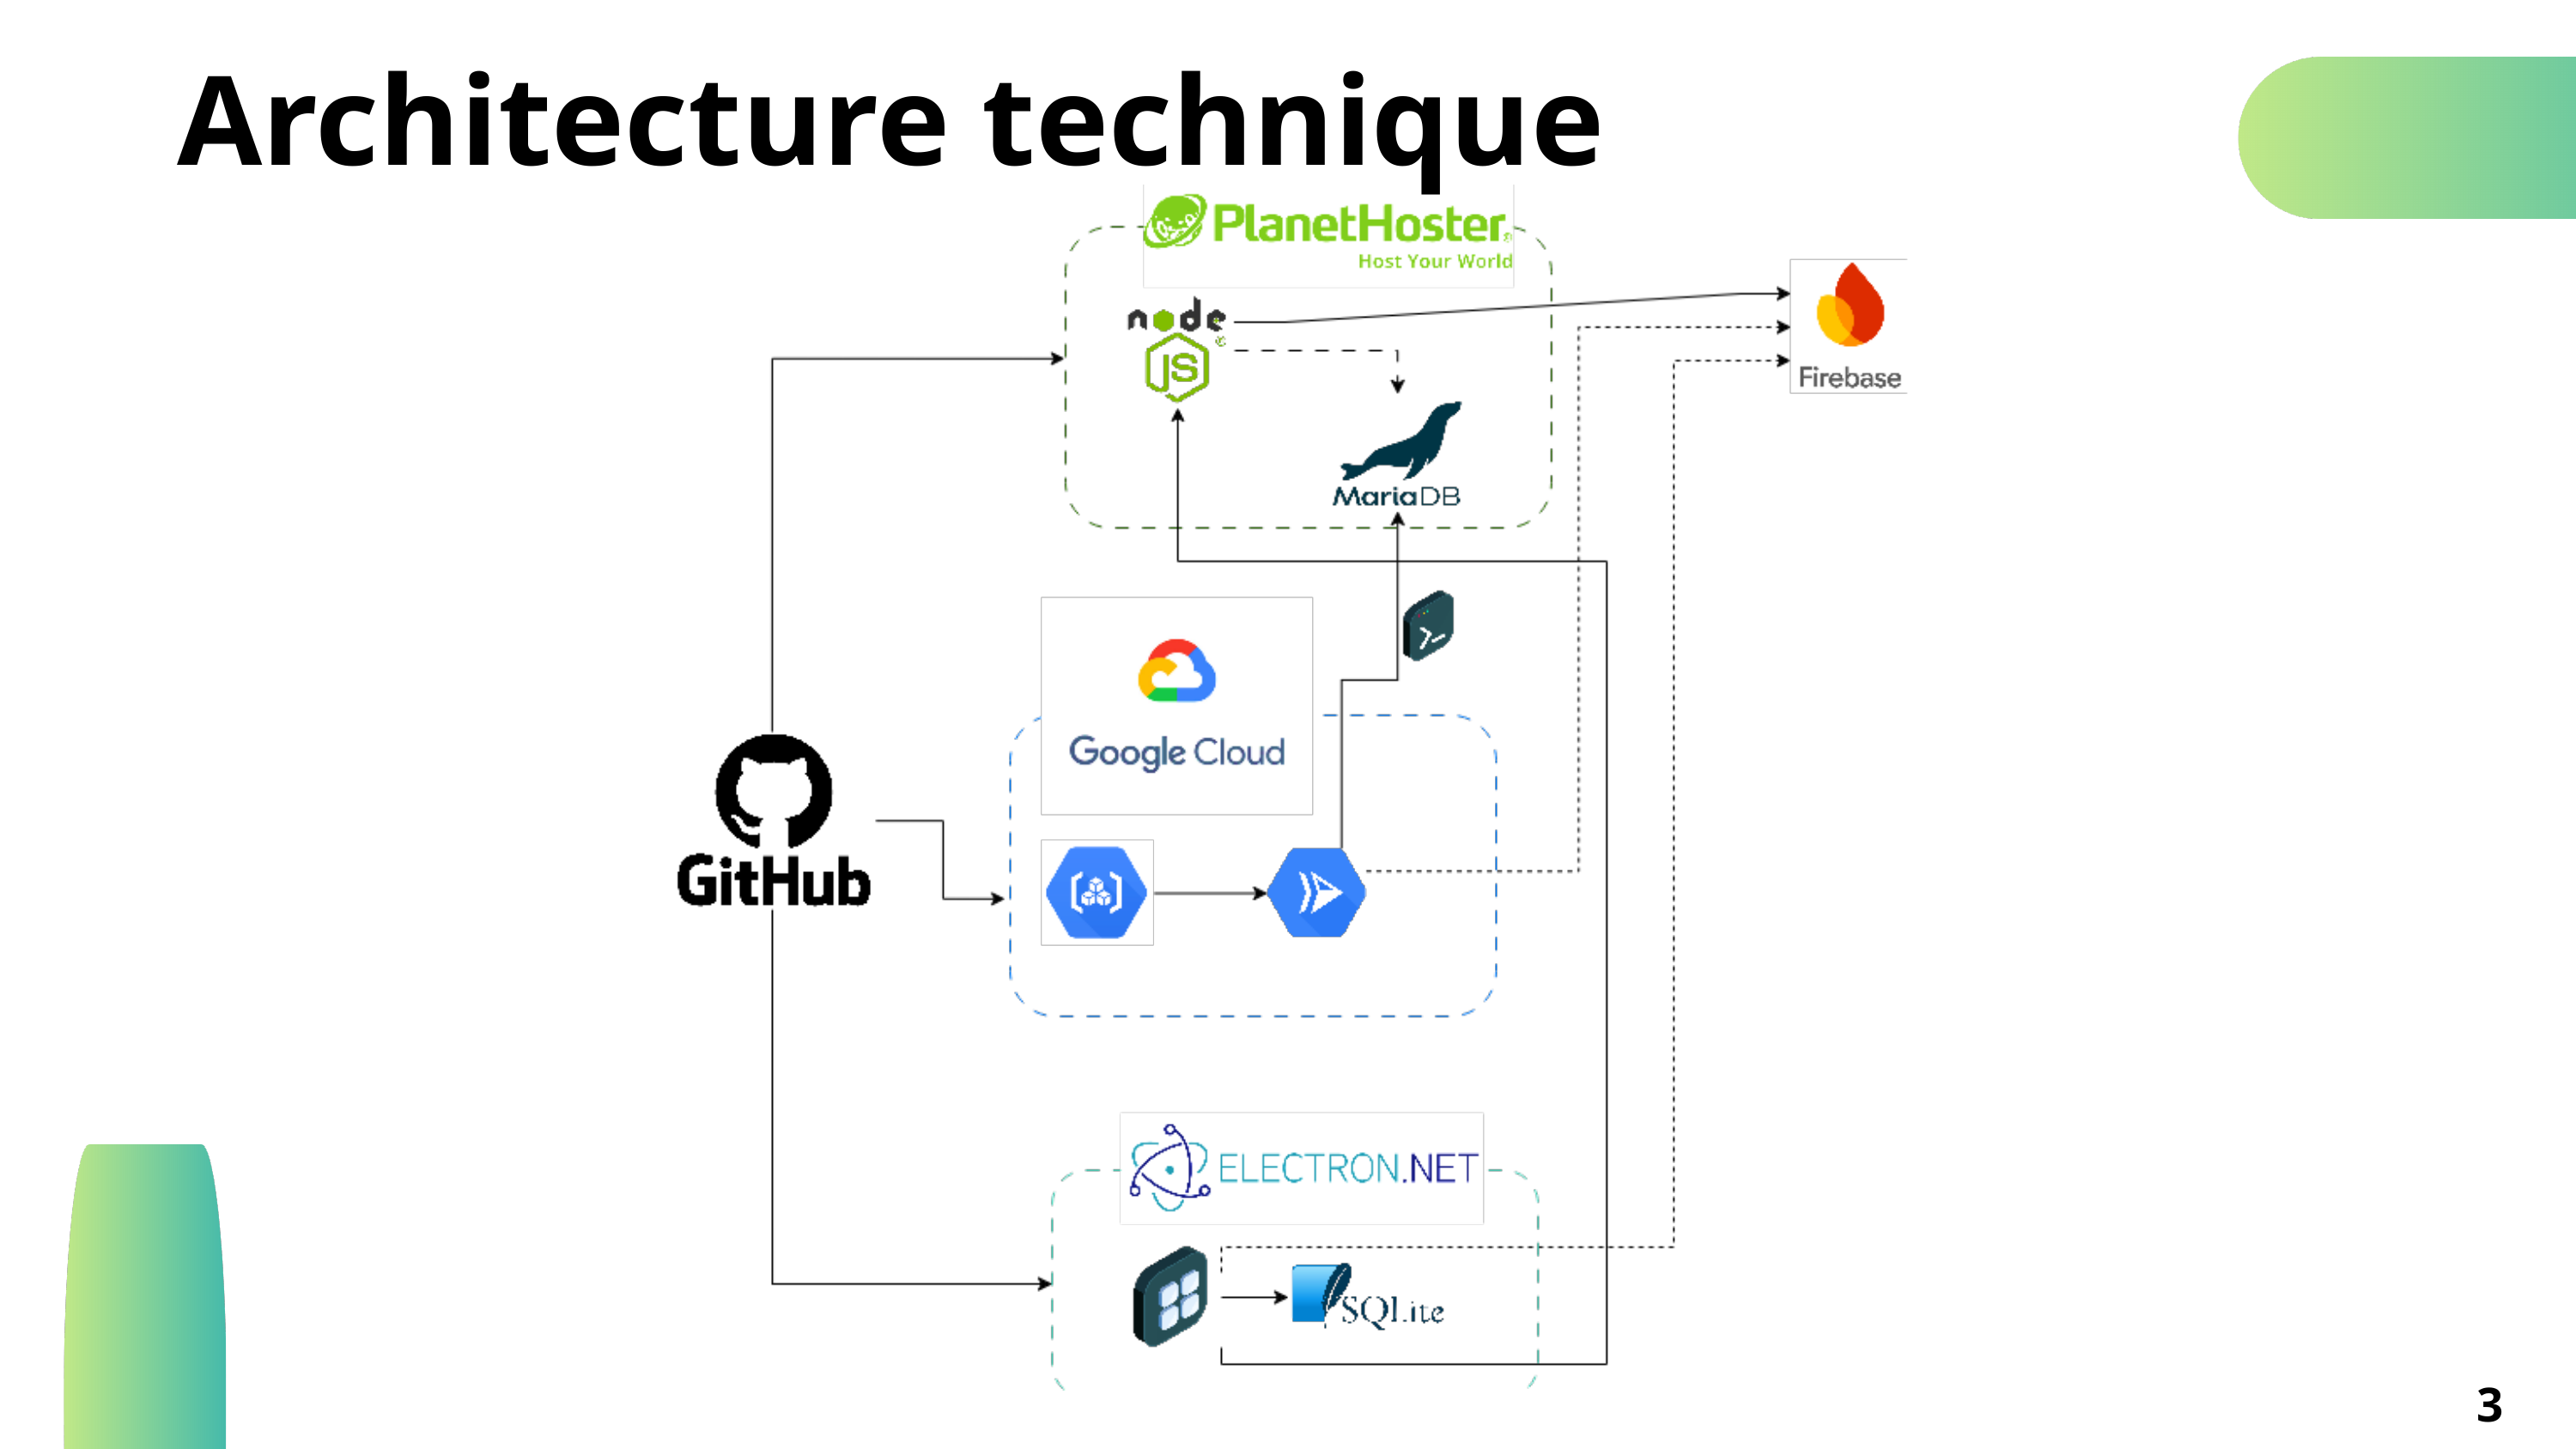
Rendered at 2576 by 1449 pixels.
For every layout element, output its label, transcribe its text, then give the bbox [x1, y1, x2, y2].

text_box [668, 185, 1908, 1391]
text_box 3 [2476, 1365, 2552, 1431]
text_box [64, 1144, 227, 1449]
text_box Architecture technique [144, 16, 1680, 190]
text_box [2238, 57, 2576, 220]
